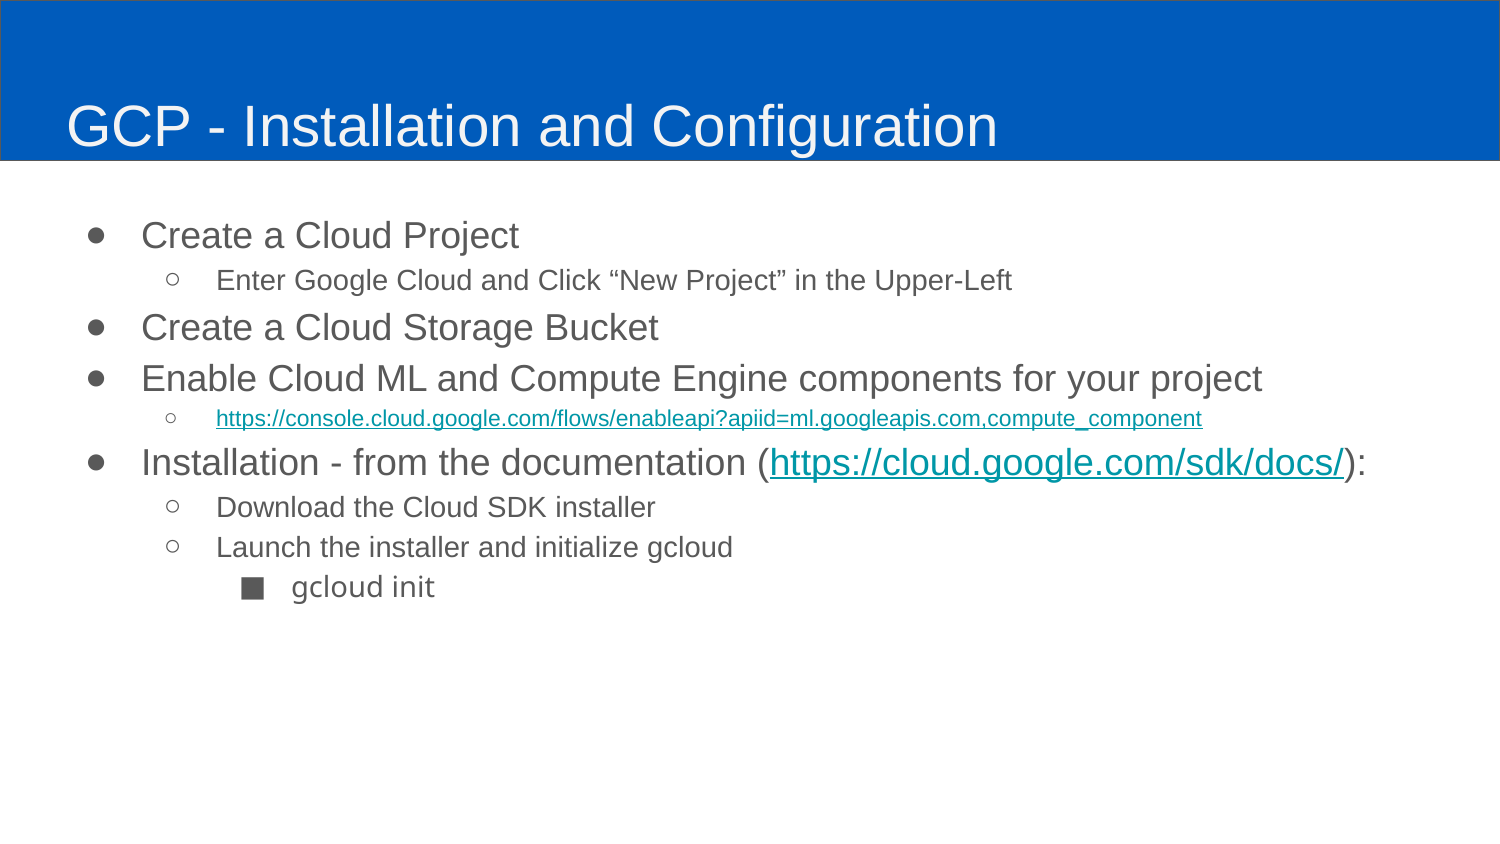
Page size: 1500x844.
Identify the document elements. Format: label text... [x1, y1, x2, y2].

text_box [0, 0, 1500, 161]
list Create a Cloud Project Enter Google Cloud and Click “New Project” in the Upper-Left Create a Cloud Storage Bucket Enable Cloud ML and Compute Engine components for your project https://console.cloud.google.com/flows/enableapi?apiid=ml.googleapis.com,compute_component Installation - from the documentation (https://cloud.google.com/sdk/docs/): Download the Cloud SDK installer Launch the installer and initialize gcloud gcloud init [51, 189, 1449, 750]
title GCP - Installation and Configuration [51, 72, 1449, 167]
